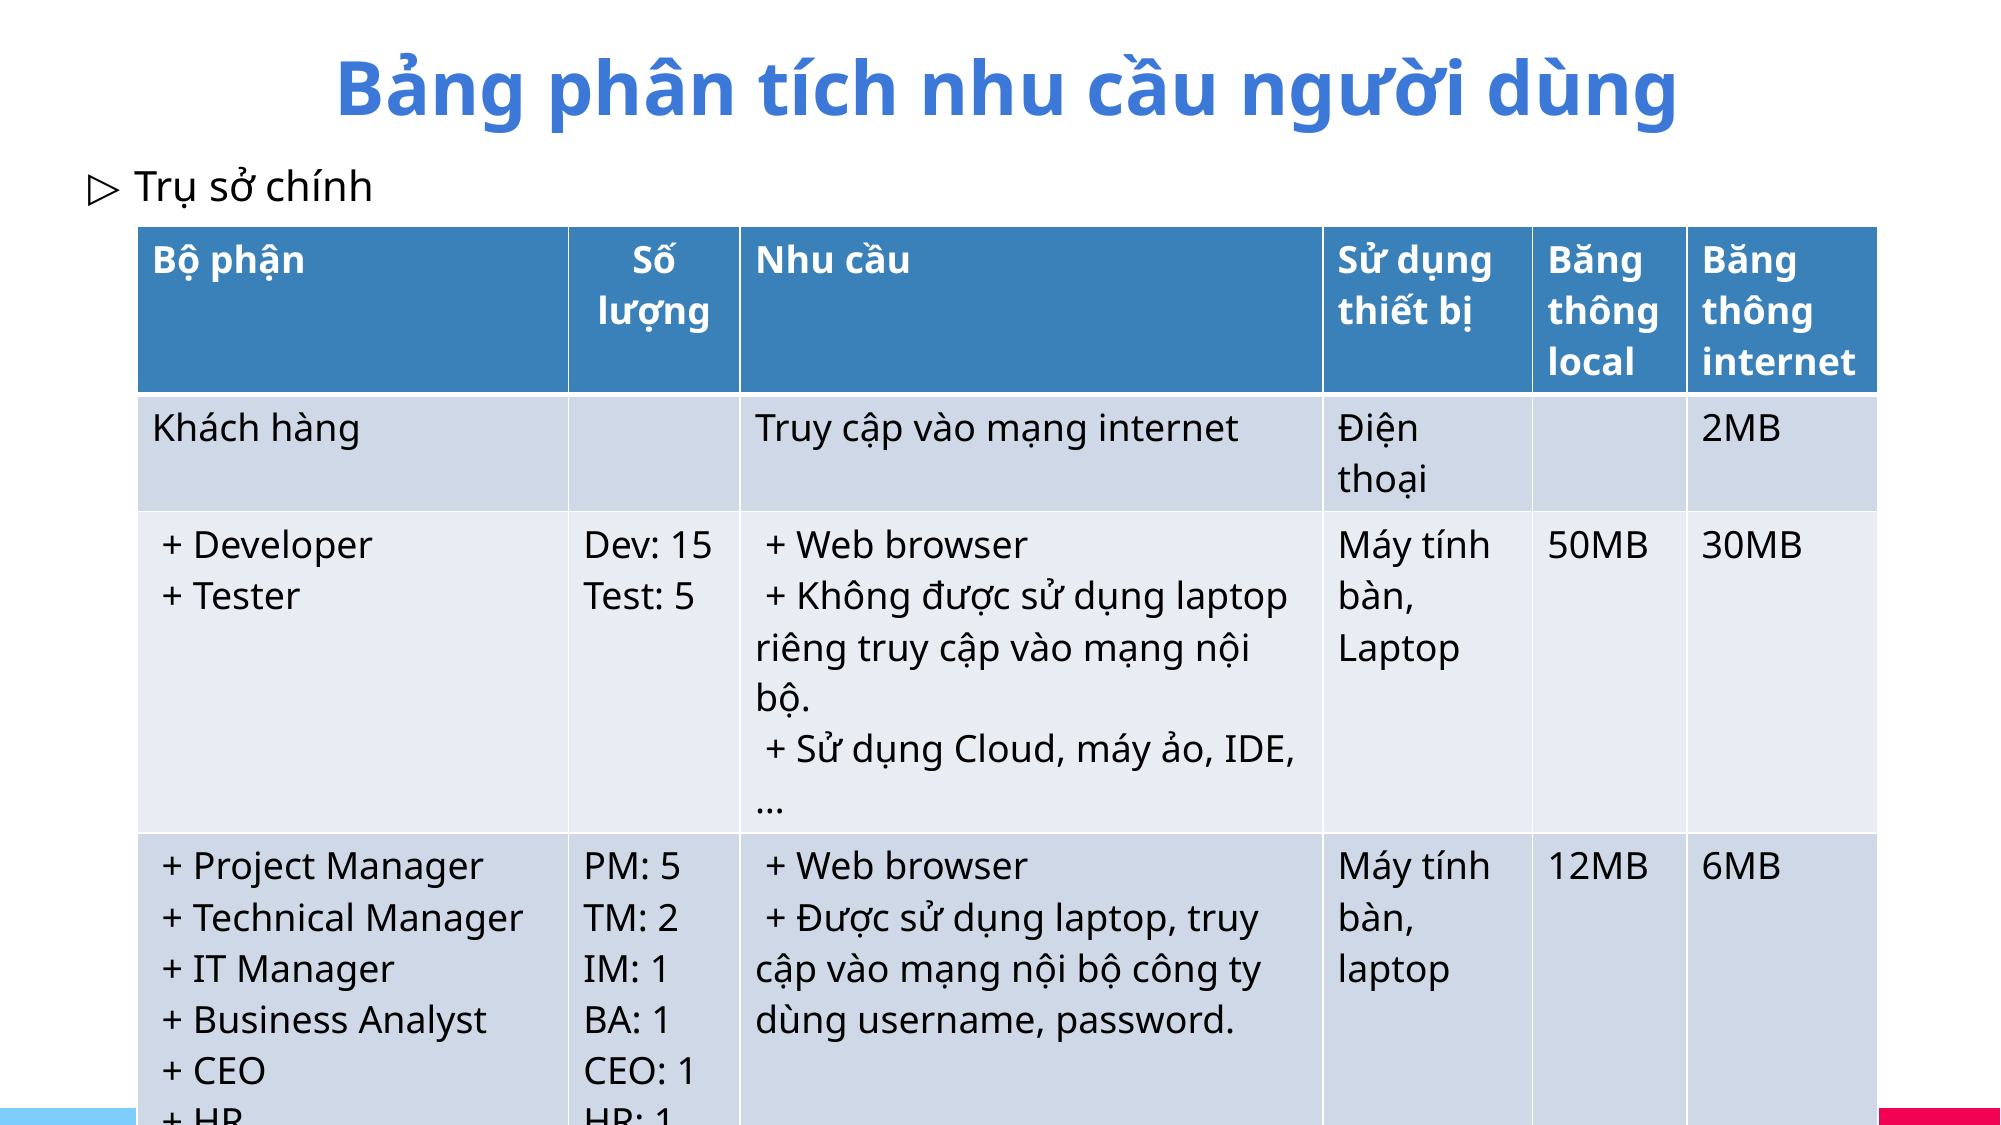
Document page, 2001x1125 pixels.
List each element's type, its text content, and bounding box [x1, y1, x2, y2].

table_cell Truy cập vào mạng internet [741, 397, 1322, 511]
table_cell 2MB [1688, 397, 1877, 511]
table_cell 50MB [1533, 512, 1686, 832]
table_cell Dev: 15 Test: 5 [569, 512, 739, 832]
table_cell + Web browser + Không được sử dụng laptop riêng truy cập vào mạng nội bộ. + Sử dụng Cloud, máy ảo, IDE,… [741, 512, 1322, 832]
table_cell 12MB [1533, 834, 1686, 1125]
table_header Băng thông internet [1688, 227, 1877, 392]
table_cell 6MB [1688, 834, 1877, 1125]
table_cell + Project Manager + Technical Manager + IT Manager + Business Analyst + CEO + HR [138, 834, 568, 1125]
text_box Trụ sở chính [73, 152, 389, 218]
table_cell + Web browser + Được sử dụng laptop, truy cập vào mạng nội bộ công ty dùng username, password. [741, 834, 1322, 1125]
table_cell 30MB [1688, 512, 1877, 832]
table_cell + Developer + Tester [138, 512, 568, 832]
table_cell [1533, 397, 1686, 511]
table_cell [569, 397, 739, 511]
table_cell Máy tính bàn, laptop [1324, 834, 1532, 1125]
table_cell Điện thoại [1324, 397, 1532, 511]
table_header Sử dụng thiết bị [1324, 227, 1532, 392]
table_header Số lượng [569, 227, 739, 392]
table_header Nhu cầu [741, 227, 1322, 392]
title Bảng phân tích nhu cầu người dùng [283, 9, 1732, 146]
table_header Băng thông local [1533, 227, 1686, 392]
table_header Bộ phận [138, 227, 568, 392]
table_cell Máy tính bàn, Laptop [1324, 512, 1532, 832]
table_cell Khách hàng [138, 397, 568, 511]
table_cell PM: 5 TM: 2 IM: 1 BA: 1 CEO: 1 HR: 1 [569, 834, 739, 1125]
